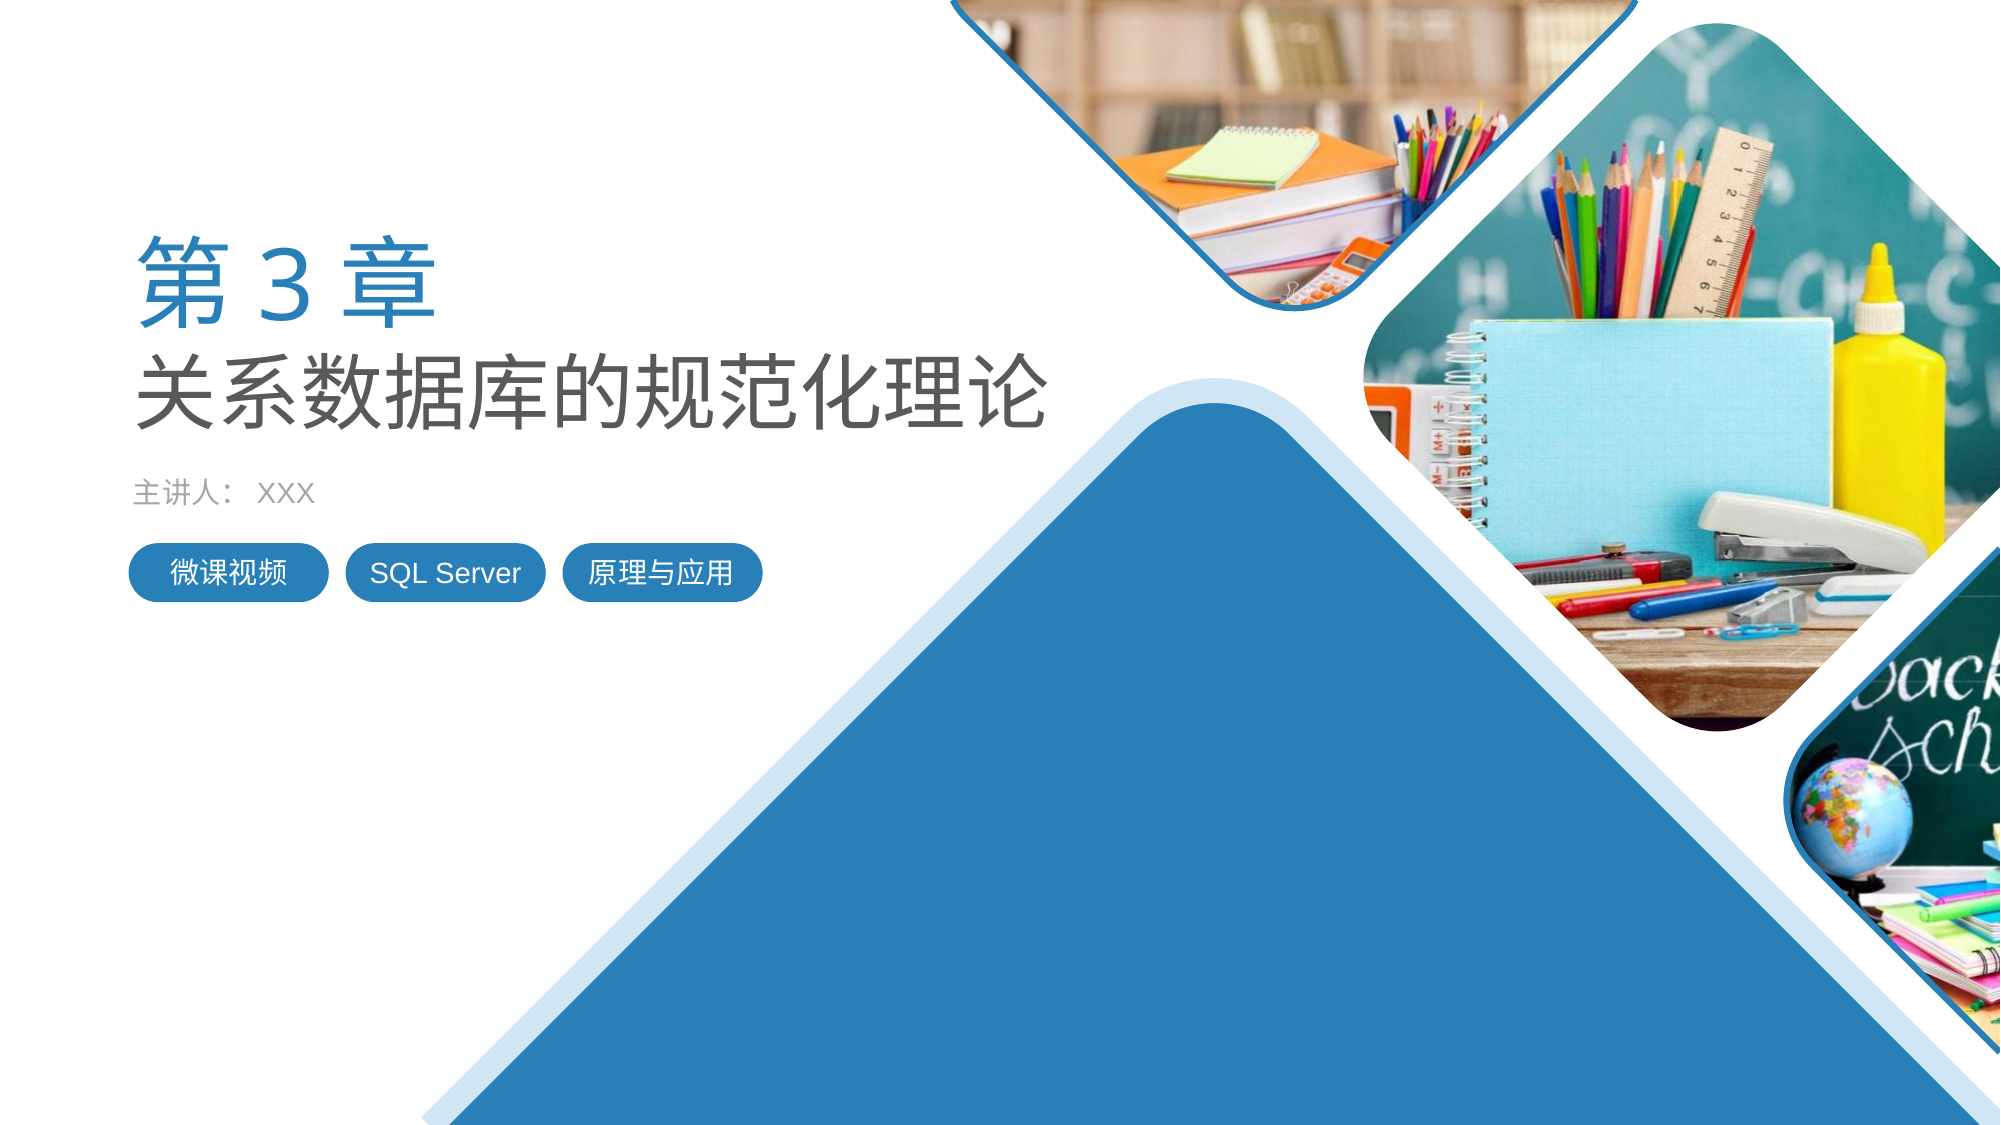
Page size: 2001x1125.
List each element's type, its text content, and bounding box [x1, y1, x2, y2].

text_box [128, 543, 329, 603]
text_box 第3章 关系数据库的规范化理论 [119, 212, 1065, 448]
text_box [562, 543, 763, 603]
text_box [345, 543, 546, 603]
text_box [429, 389, 2000, 1125]
text_box 主讲人：XXX [118, 466, 847, 517]
picture [952, 0, 2000, 1053]
